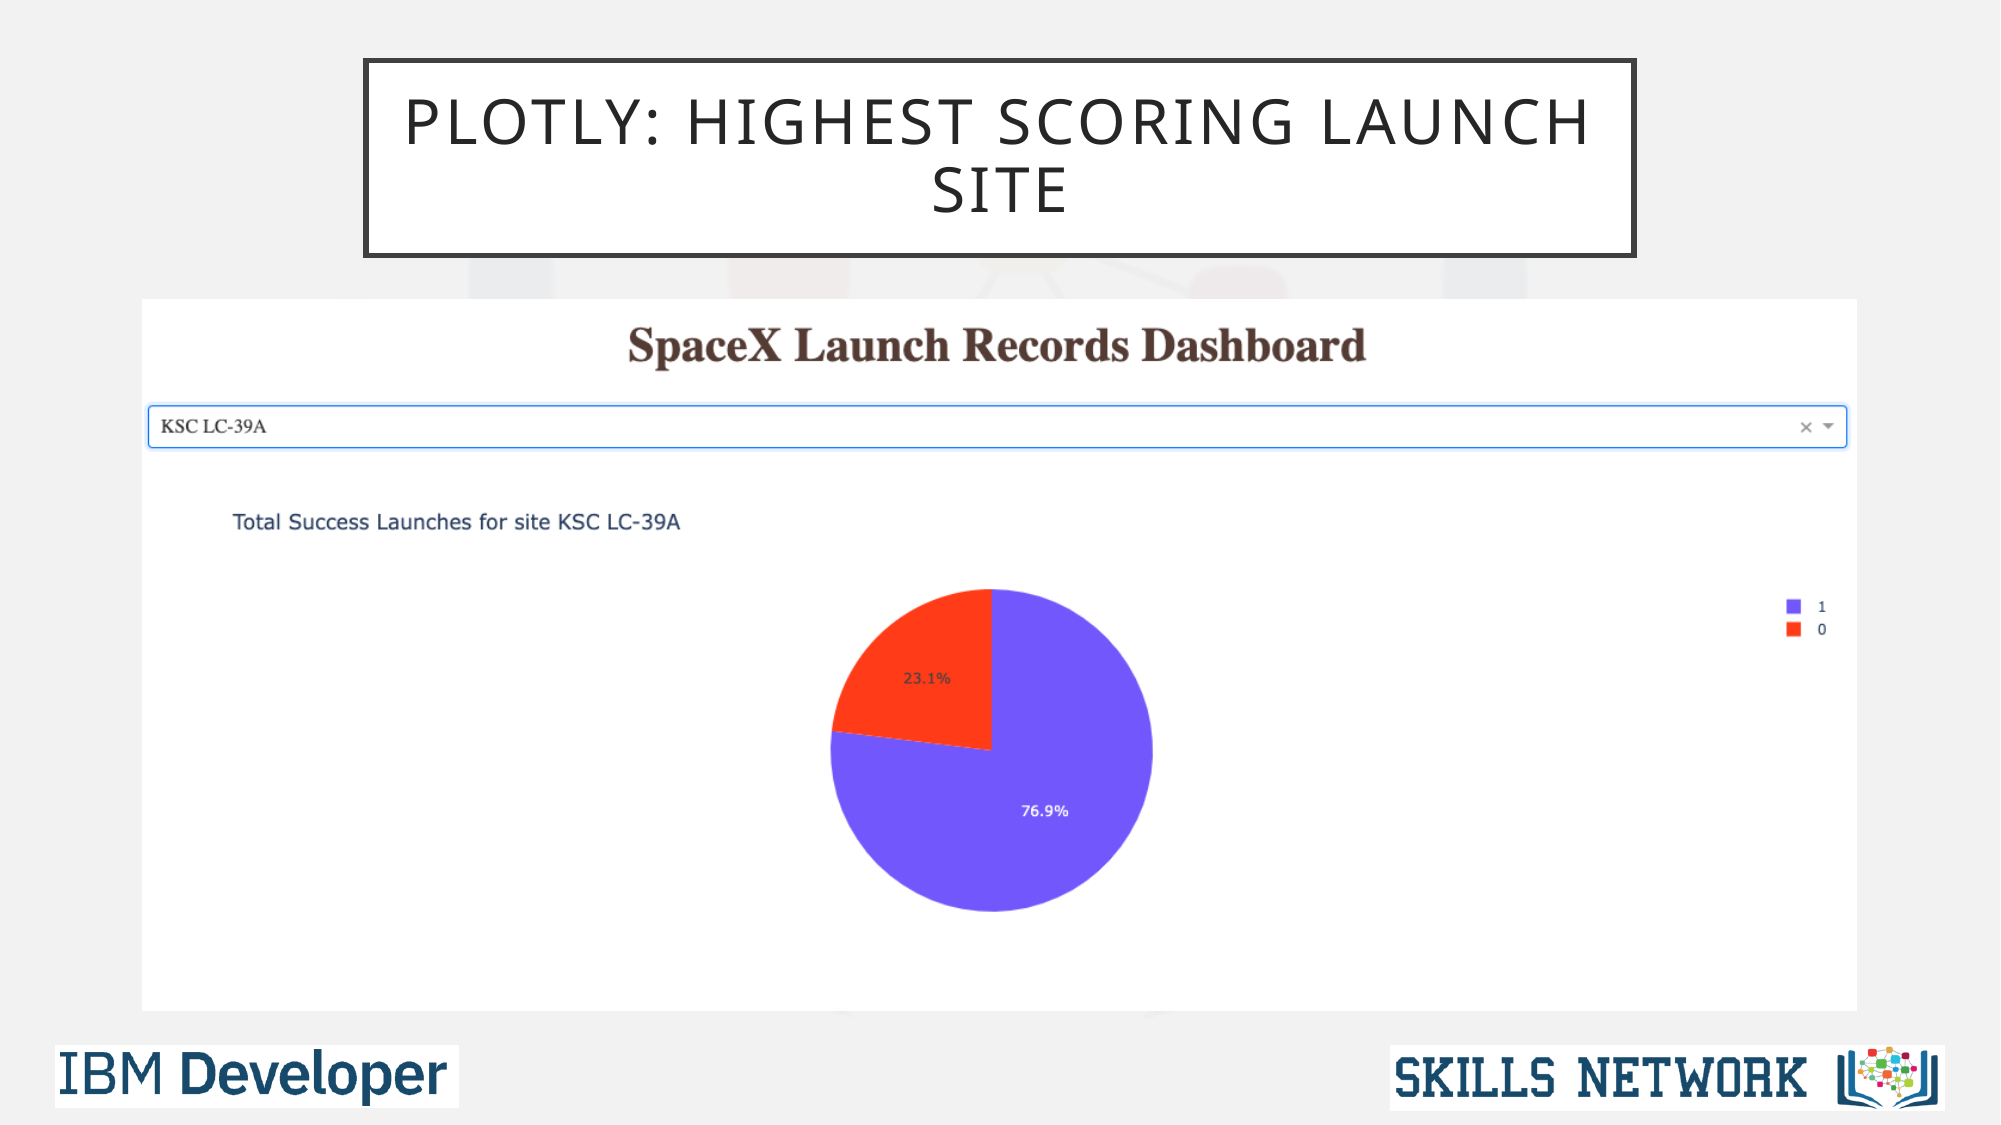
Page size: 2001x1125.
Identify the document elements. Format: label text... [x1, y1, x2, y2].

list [142, 299, 1857, 1011]
picture [1390, 1045, 1945, 1111]
title Plotly: Highest scoring launch site [363, 58, 1637, 258]
picture [55, 1045, 459, 1108]
